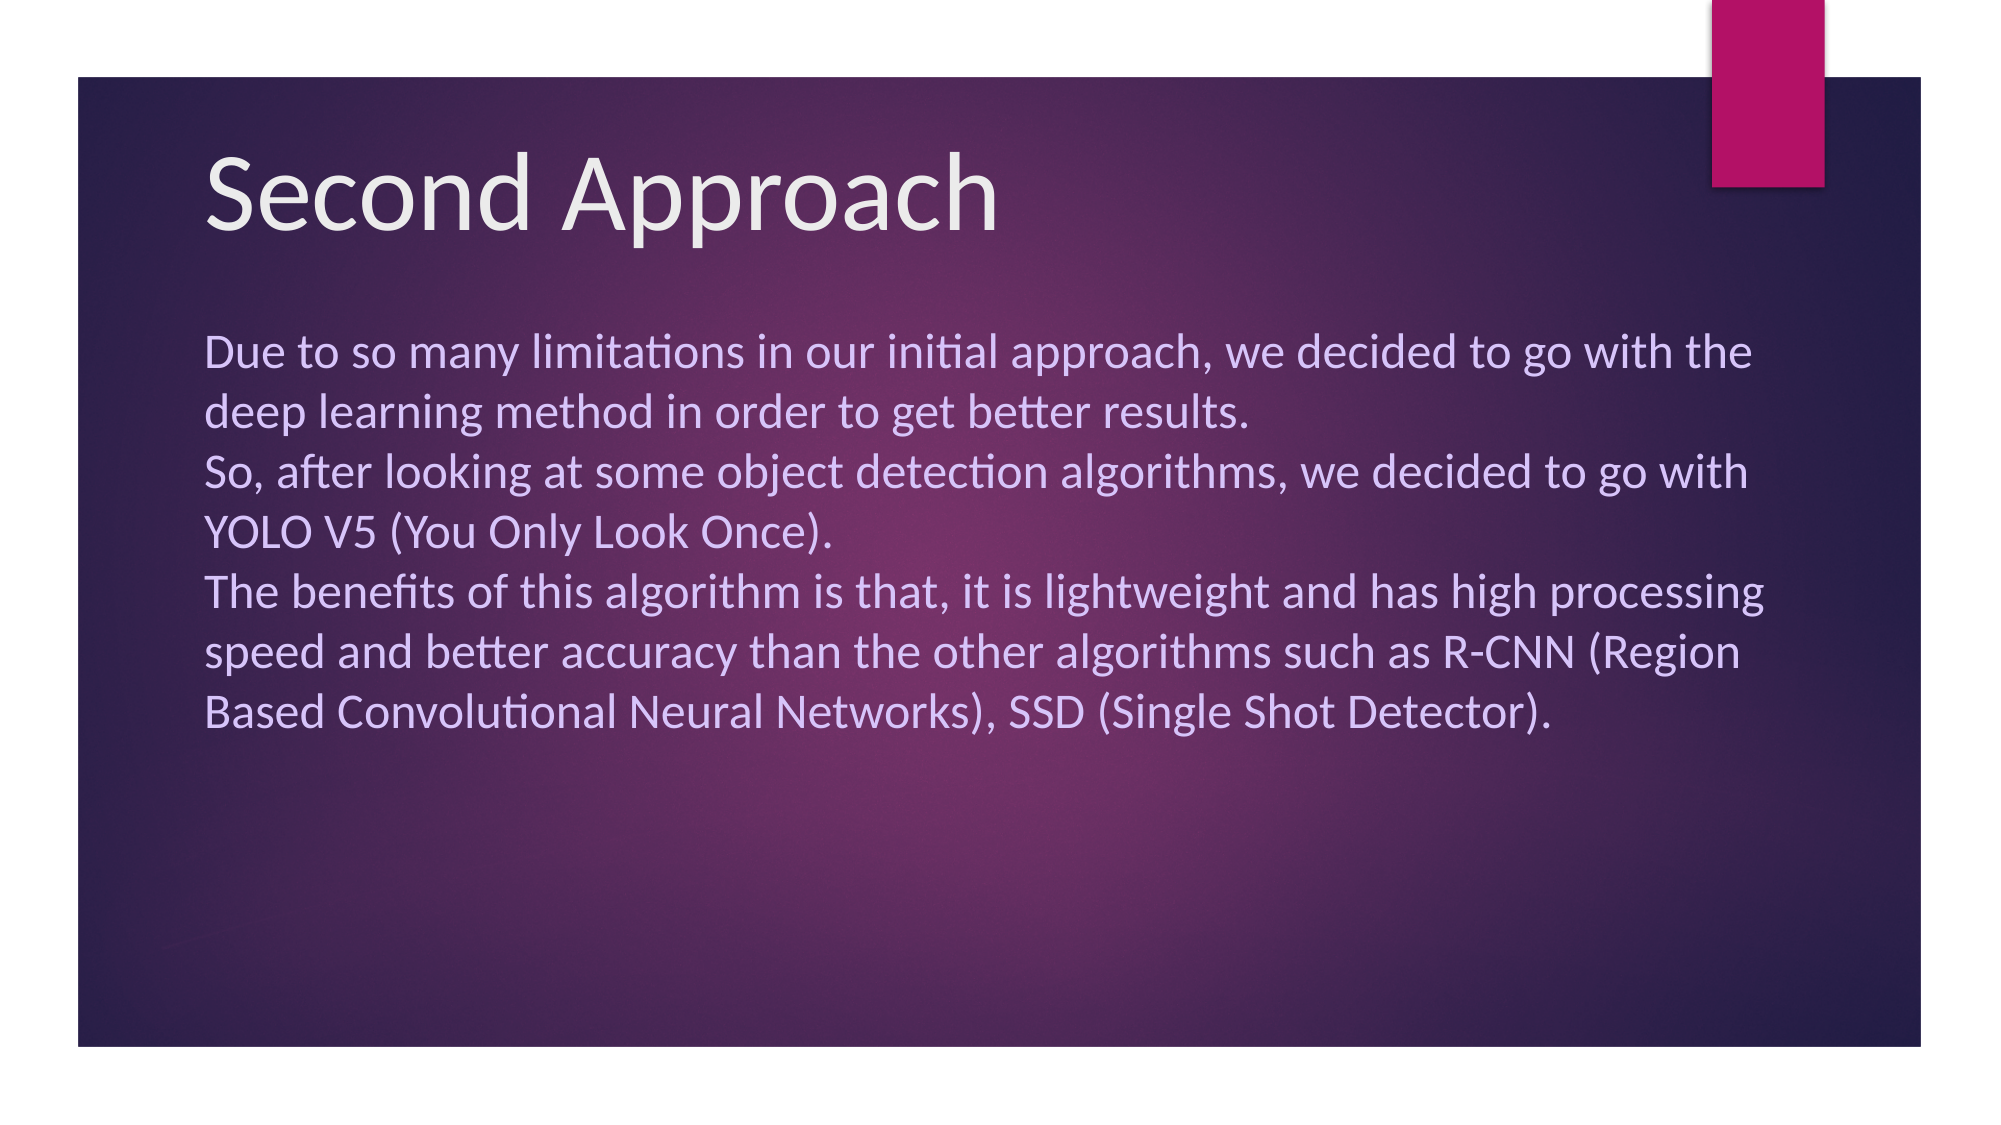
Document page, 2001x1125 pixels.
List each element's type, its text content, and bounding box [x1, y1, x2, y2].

text_box Due to so many limitations in our initial approach, we decided to go with the deep learning method in order to get better results. So, after looking at some object detection algorithms, we decided to go with YOLO V5 (You Only Look Once). The benefits of this algorithm is that, it is lightweight and has high processing speed and better accuracy than the other algorithms such as R-CNN (Region Based Convolutional Neural Networks), SSD (Single Shot Detector). [189, 311, 1849, 747]
title Second Approach [189, 0, 1638, 261]
